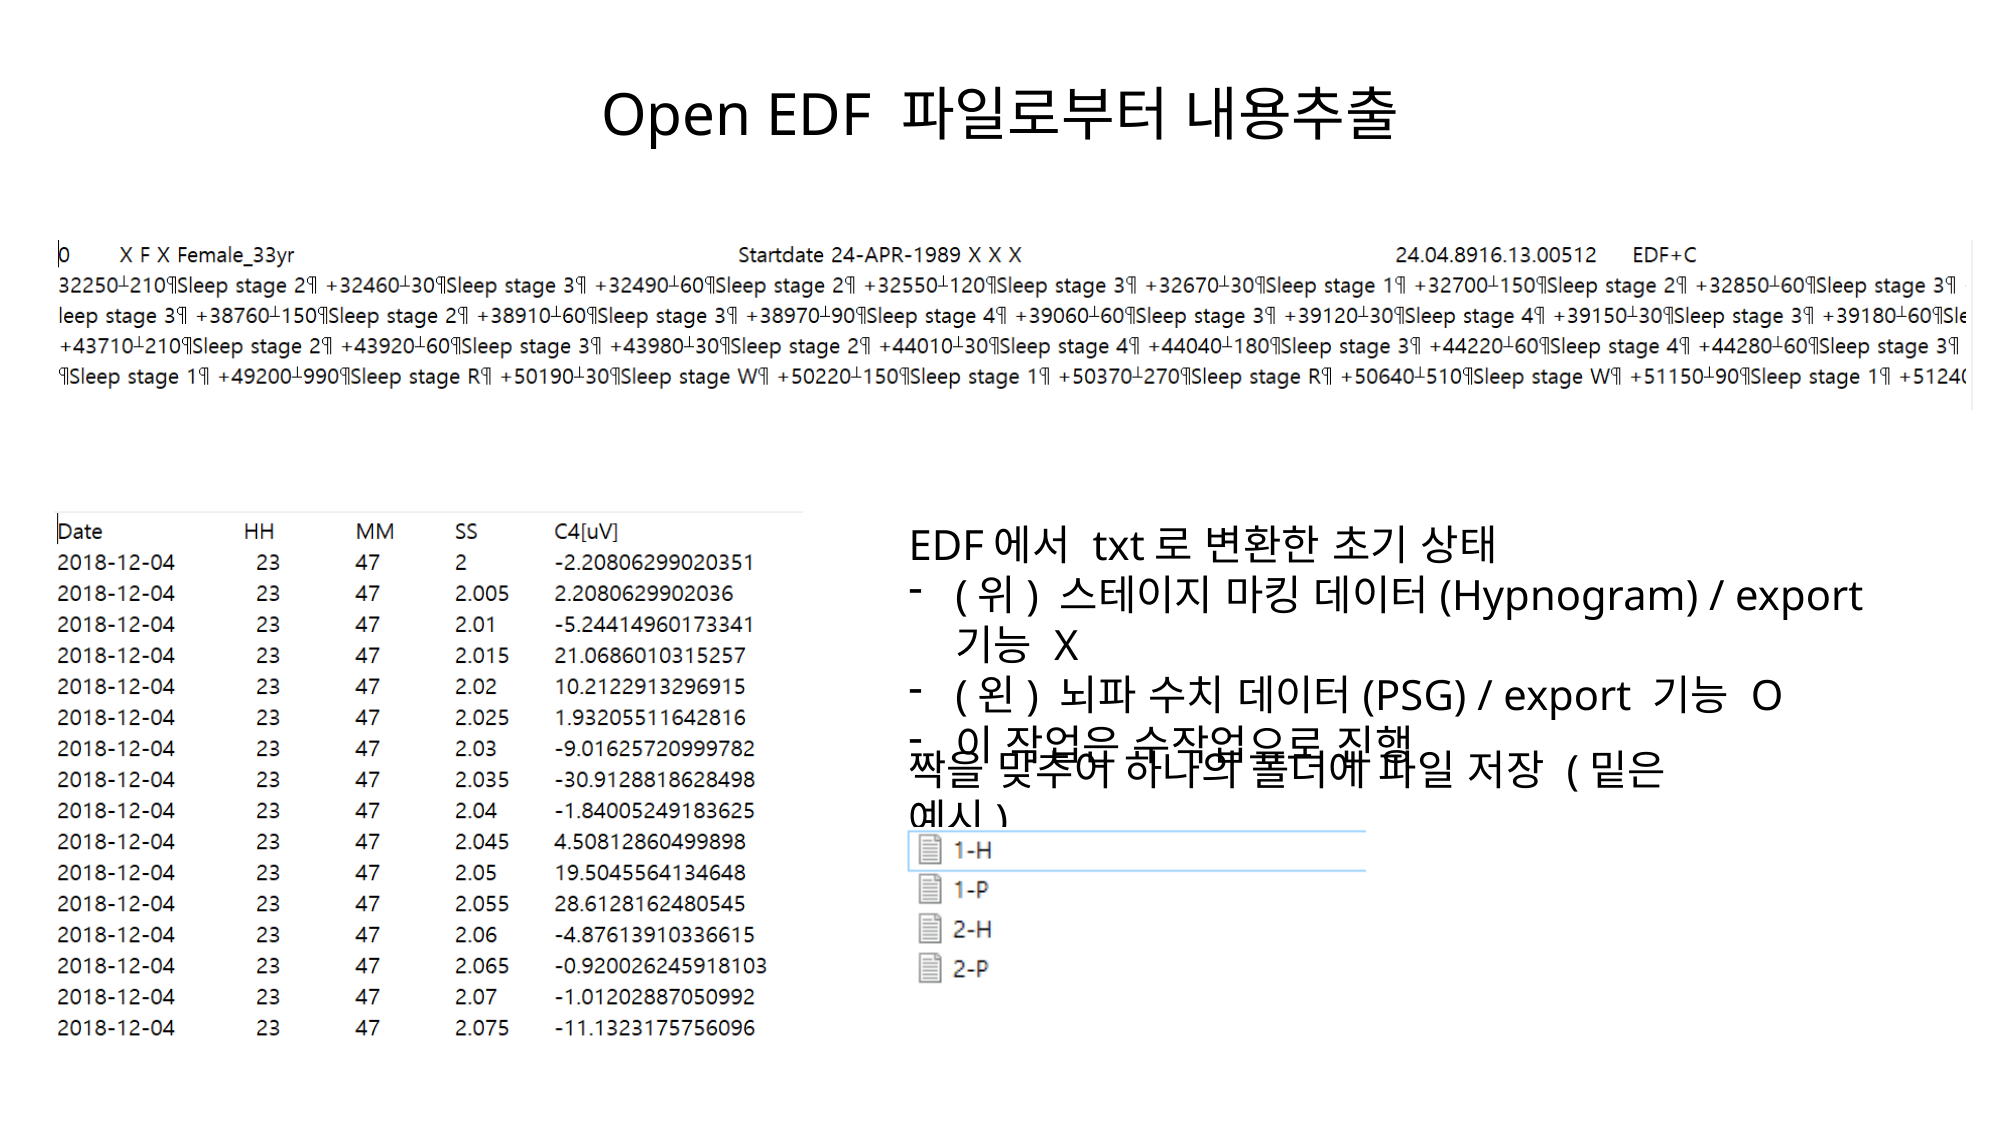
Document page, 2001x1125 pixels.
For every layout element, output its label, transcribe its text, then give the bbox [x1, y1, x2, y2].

text_box EDF에서 txt로 변환한 초기 상태 (위) 스테이지 마킹 데이터(Hypnogram) / export 기능 X (왼) 뇌파 수치 데이터(PSG) / export 기능 O 이 작업은 수작업으로 진행 [893, 511, 1946, 827]
text_box 짝을 맞추어 하나의 폴더에 파일 저장 (밑은 예시) [893, 735, 1768, 851]
picture [893, 827, 1366, 1004]
text_box Open EDF 파일로부터 내용추출 [0, 0, 2000, 155]
picture [54, 240, 1973, 410]
picture [54, 511, 803, 1083]
